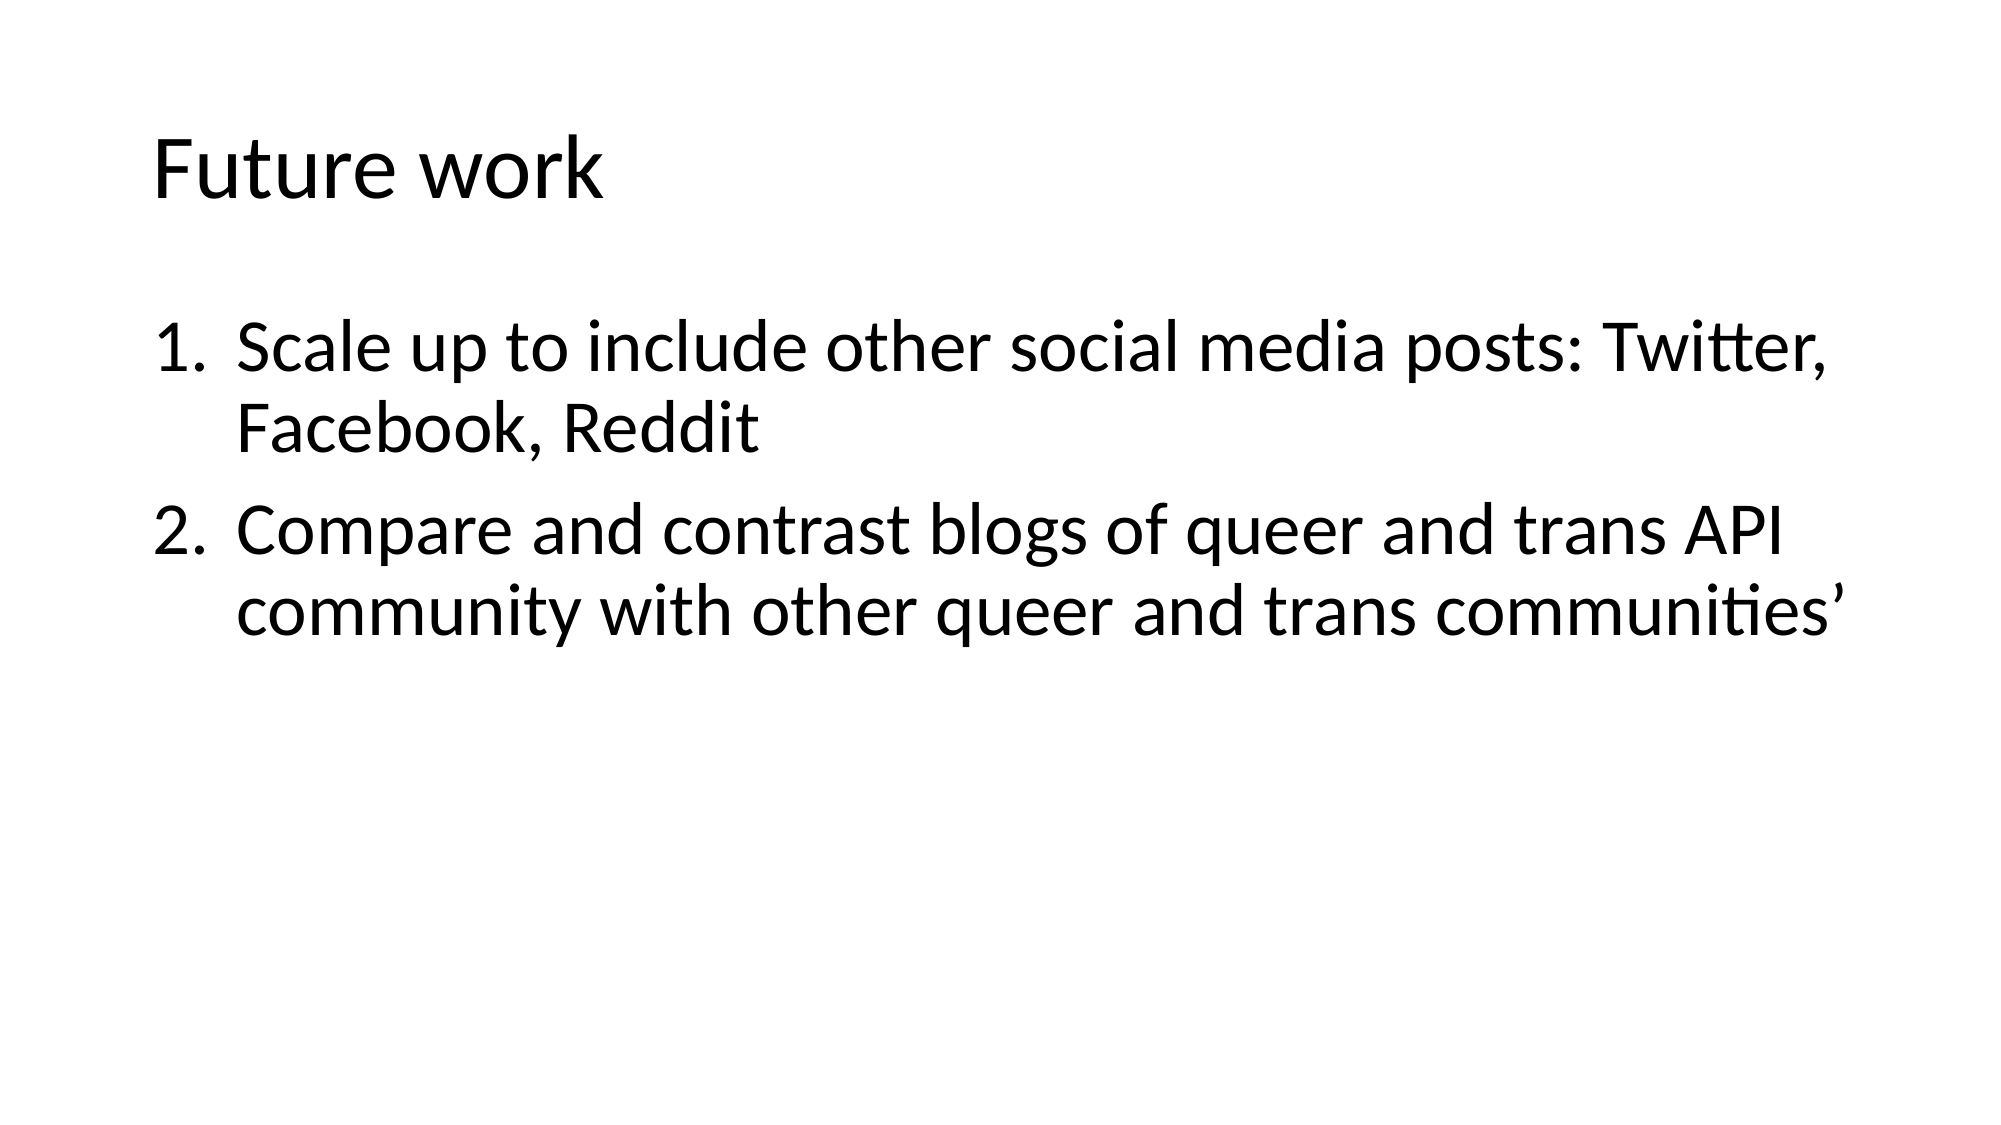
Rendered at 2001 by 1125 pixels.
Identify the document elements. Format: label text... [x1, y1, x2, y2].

title Future work [137, 59, 1863, 278]
list Scale up to include other social media posts: Twitter, Facebook, Reddit Compare and contrast blogs of queer and trans API community with other queer and trans communities’ [137, 299, 1903, 1014]
